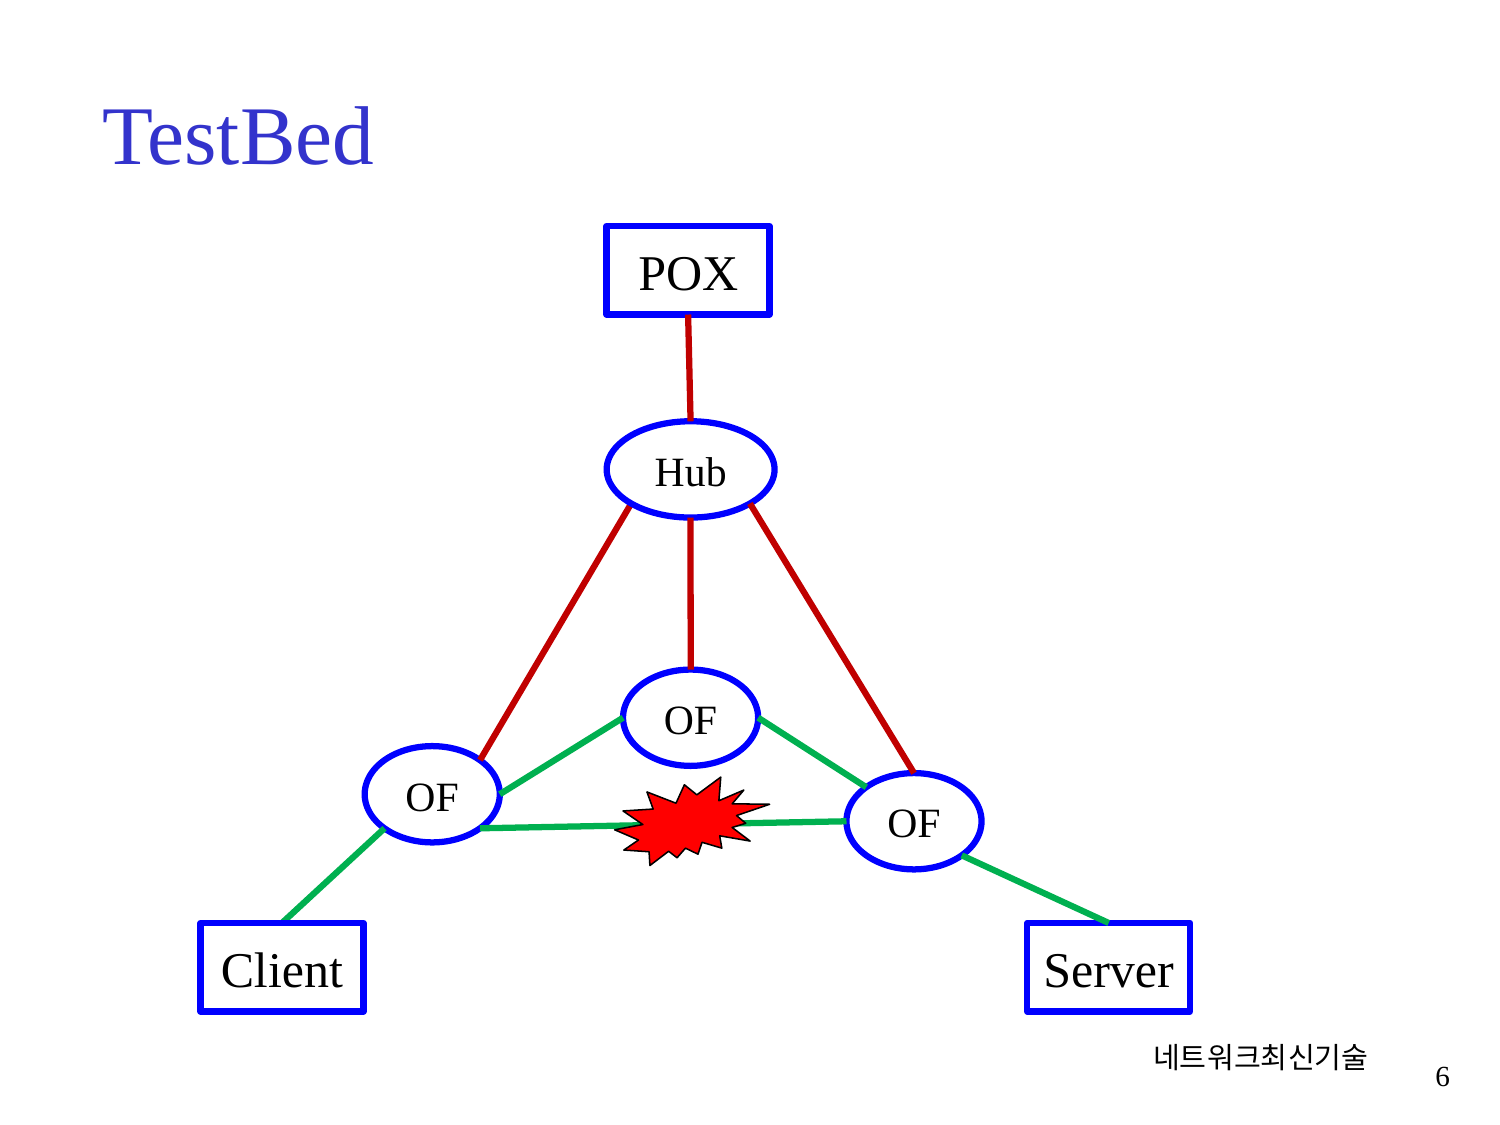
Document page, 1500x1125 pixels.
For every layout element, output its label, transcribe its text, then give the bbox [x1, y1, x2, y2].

text_box [623, 837, 722, 866]
text_box [623, 777, 770, 819]
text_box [757, 717, 867, 788]
text_box Hub [606, 421, 775, 518]
text_box OF [364, 746, 499, 843]
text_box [281, 828, 385, 924]
footer 네트워크최신기술 [908, 1031, 1385, 1107]
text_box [479, 503, 632, 761]
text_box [961, 855, 1109, 924]
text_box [687, 314, 691, 422]
text_box OF [846, 773, 982, 870]
slide_number 6 [1362, 1049, 1466, 1125]
text_box [726, 837, 751, 842]
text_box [749, 503, 915, 774]
text_box OF [636, 669, 744, 766]
text_box Client [200, 922, 364, 1012]
text_box POX [606, 225, 770, 315]
title TestBed [87, 37, 1363, 225]
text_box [499, 717, 624, 795]
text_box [479, 821, 847, 829]
text_box Server [1027, 922, 1191, 1012]
